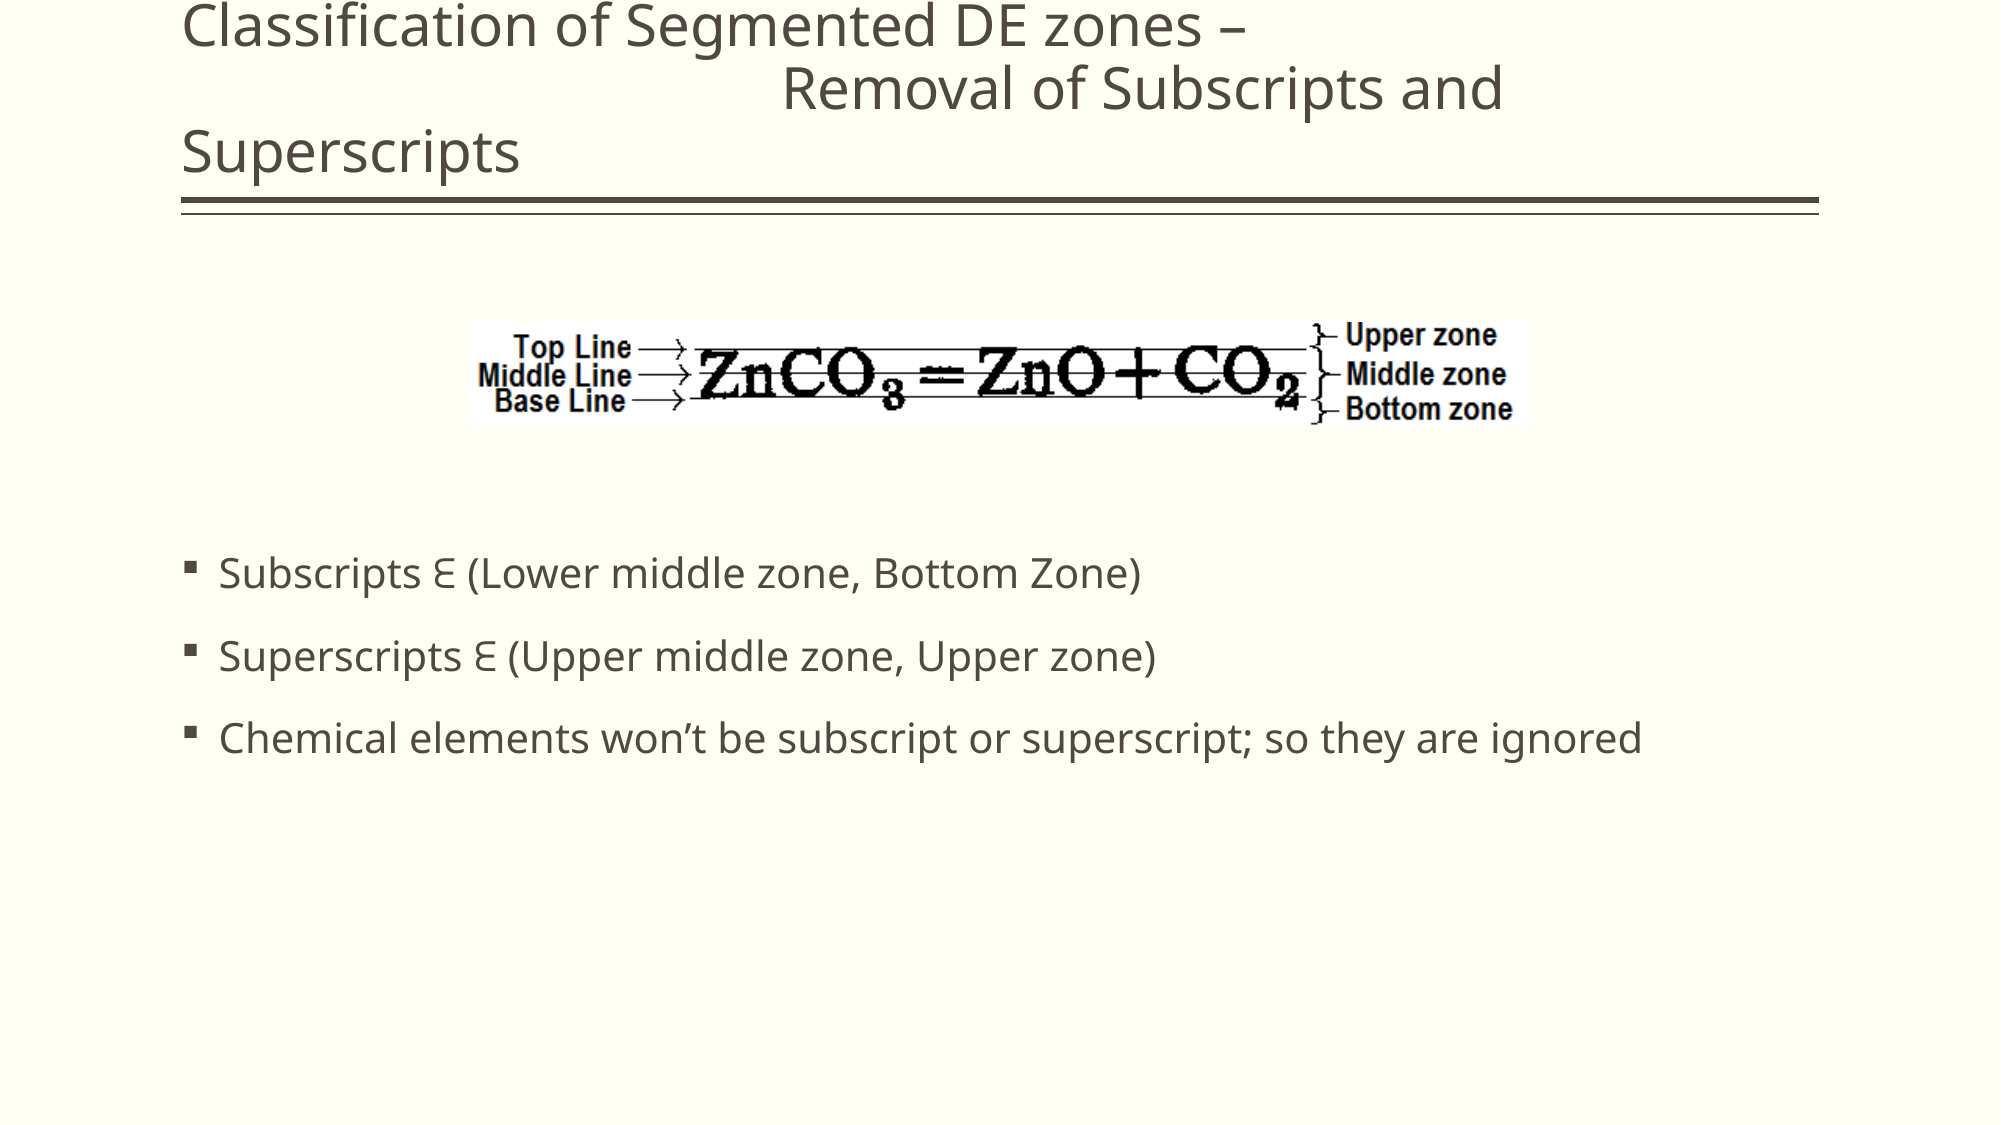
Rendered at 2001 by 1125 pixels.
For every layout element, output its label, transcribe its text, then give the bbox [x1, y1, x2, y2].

picture [468, 322, 1532, 428]
list Subscripts ᗴ (Lower middle zone, Bottom Zone) Superscripts ᗴ (Upper middle zone, Upper zone) Chemical elements won’t be subscript or superscript; so they are ignored [181, 375, 1819, 1125]
title Classification of Segmented DE zones – Removal of Subscripts and Superscripts [181, 12, 1819, 193]
